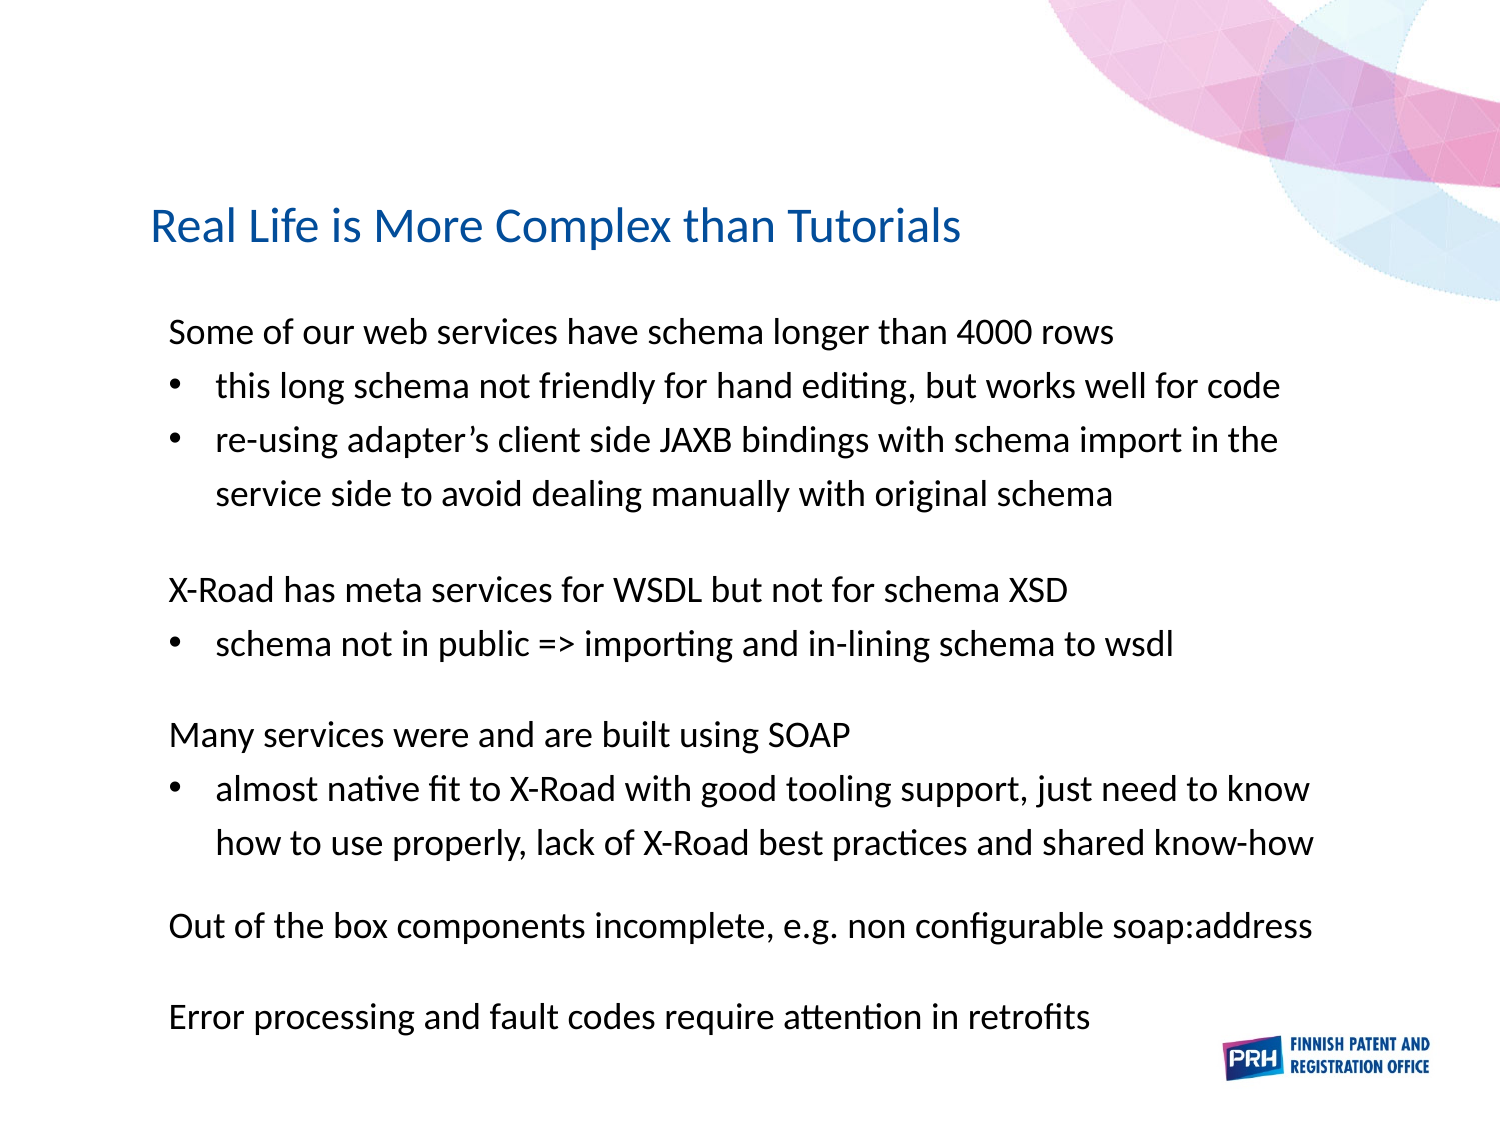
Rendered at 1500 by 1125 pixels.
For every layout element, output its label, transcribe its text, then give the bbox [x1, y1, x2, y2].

text_box Real Life is More Complex than Tutorials [135, 172, 1319, 260]
text_box Some of our web services have schema longer than 4000 rows this long schema not friendly for hand editing, but works well for code re-using adapter’s client side JAXB bindings with schema import in the service side to avoid dealing manually with original schema [153, 290, 1337, 522]
text_box X-Road has meta services for WSDL but not for schema XSD schema not in public => importing and in-lining schema to wsdl [153, 548, 1337, 671]
picture [1037, 0, 1500, 313]
text_box Out of the box components incomplete, e.g. non configurable soap:address [153, 884, 1337, 954]
picture [1210, 1011, 1471, 1105]
text_box Error processing and fault codes require attention in retrofits [153, 975, 1337, 1045]
text_box Many services were and are built using SOAP almost native fit to X-Road with good tooling support, just need to know how to use properly, lack of X-Road best practices and shared know-how [153, 693, 1337, 871]
